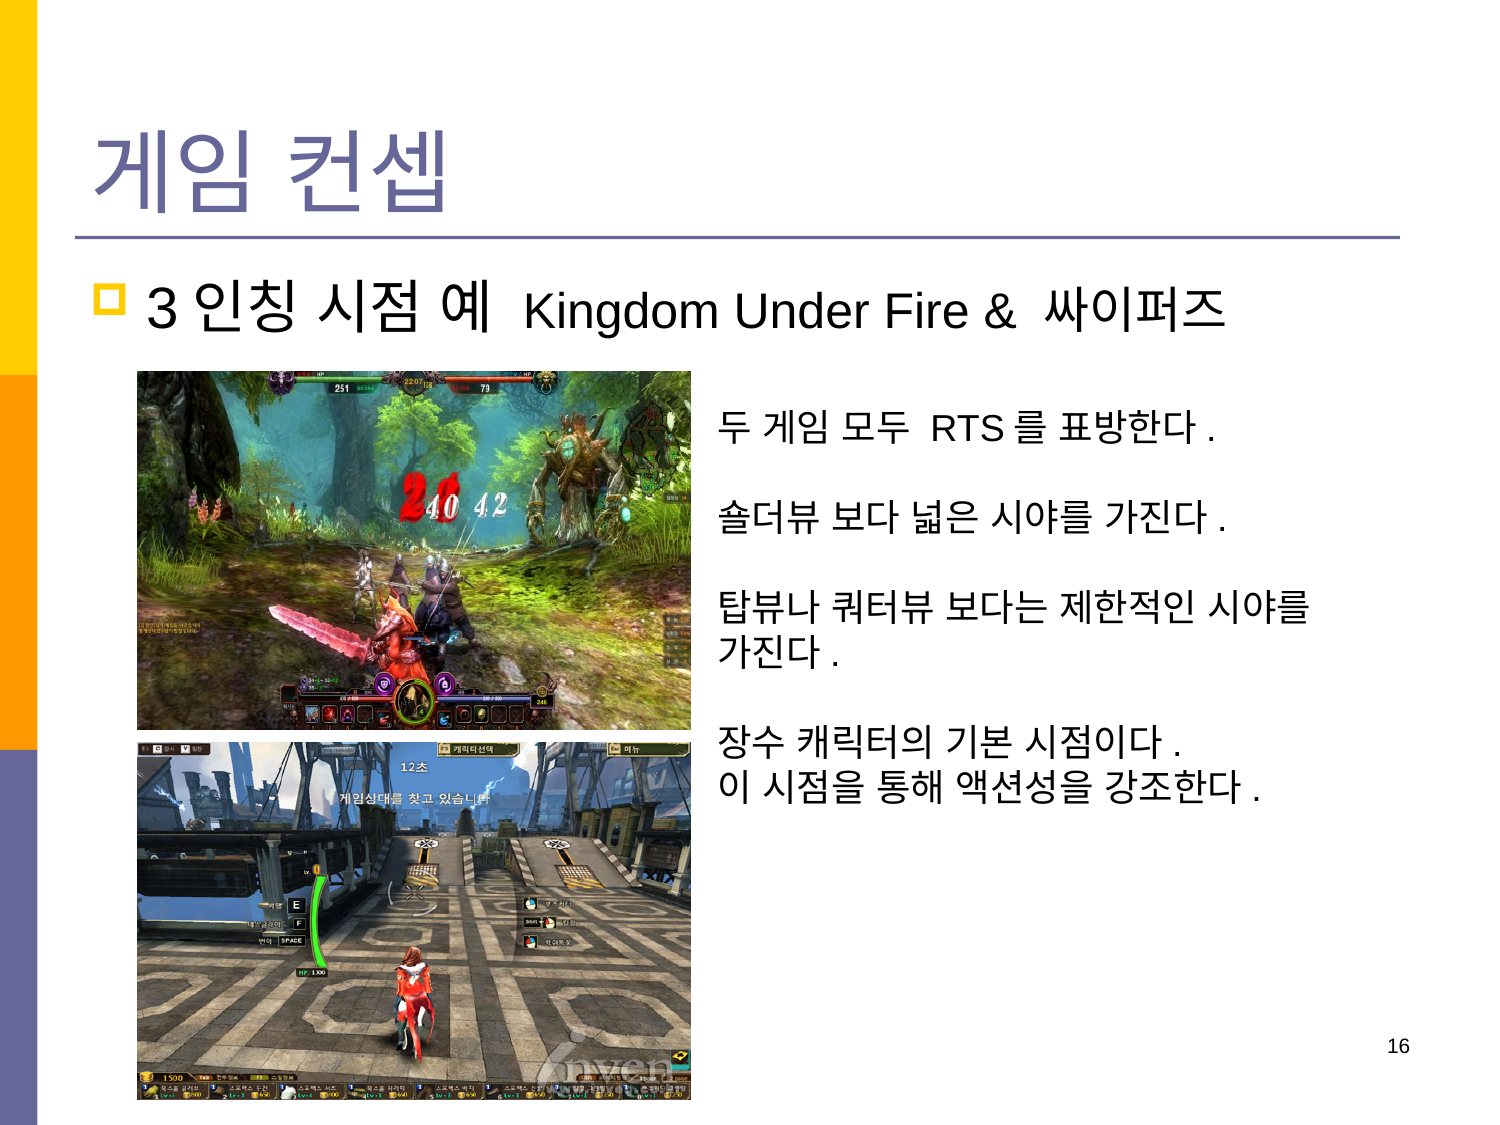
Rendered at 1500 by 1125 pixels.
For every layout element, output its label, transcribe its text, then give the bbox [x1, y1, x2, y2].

list 3인칭 시점 예 Kingdom Under Fire & 싸이퍼즈 [75, 262, 1425, 1006]
slide_number 16 [1074, 1025, 1425, 1100]
text_box 두 게임 모두 RTS를 표방한다. 숄더뷰 보다 넓은 시야를 가진다. 탑뷰나 쿼터뷰 보다는 제한적인 시야를 가진다. 장수 캐릭터의 기본 시점이다. 이 시점을 통해 액션성을 강조한다. [702, 397, 1353, 817]
picture [137, 371, 691, 730]
title 게임 컨셉 [75, 45, 1425, 233]
picture [137, 741, 691, 1101]
